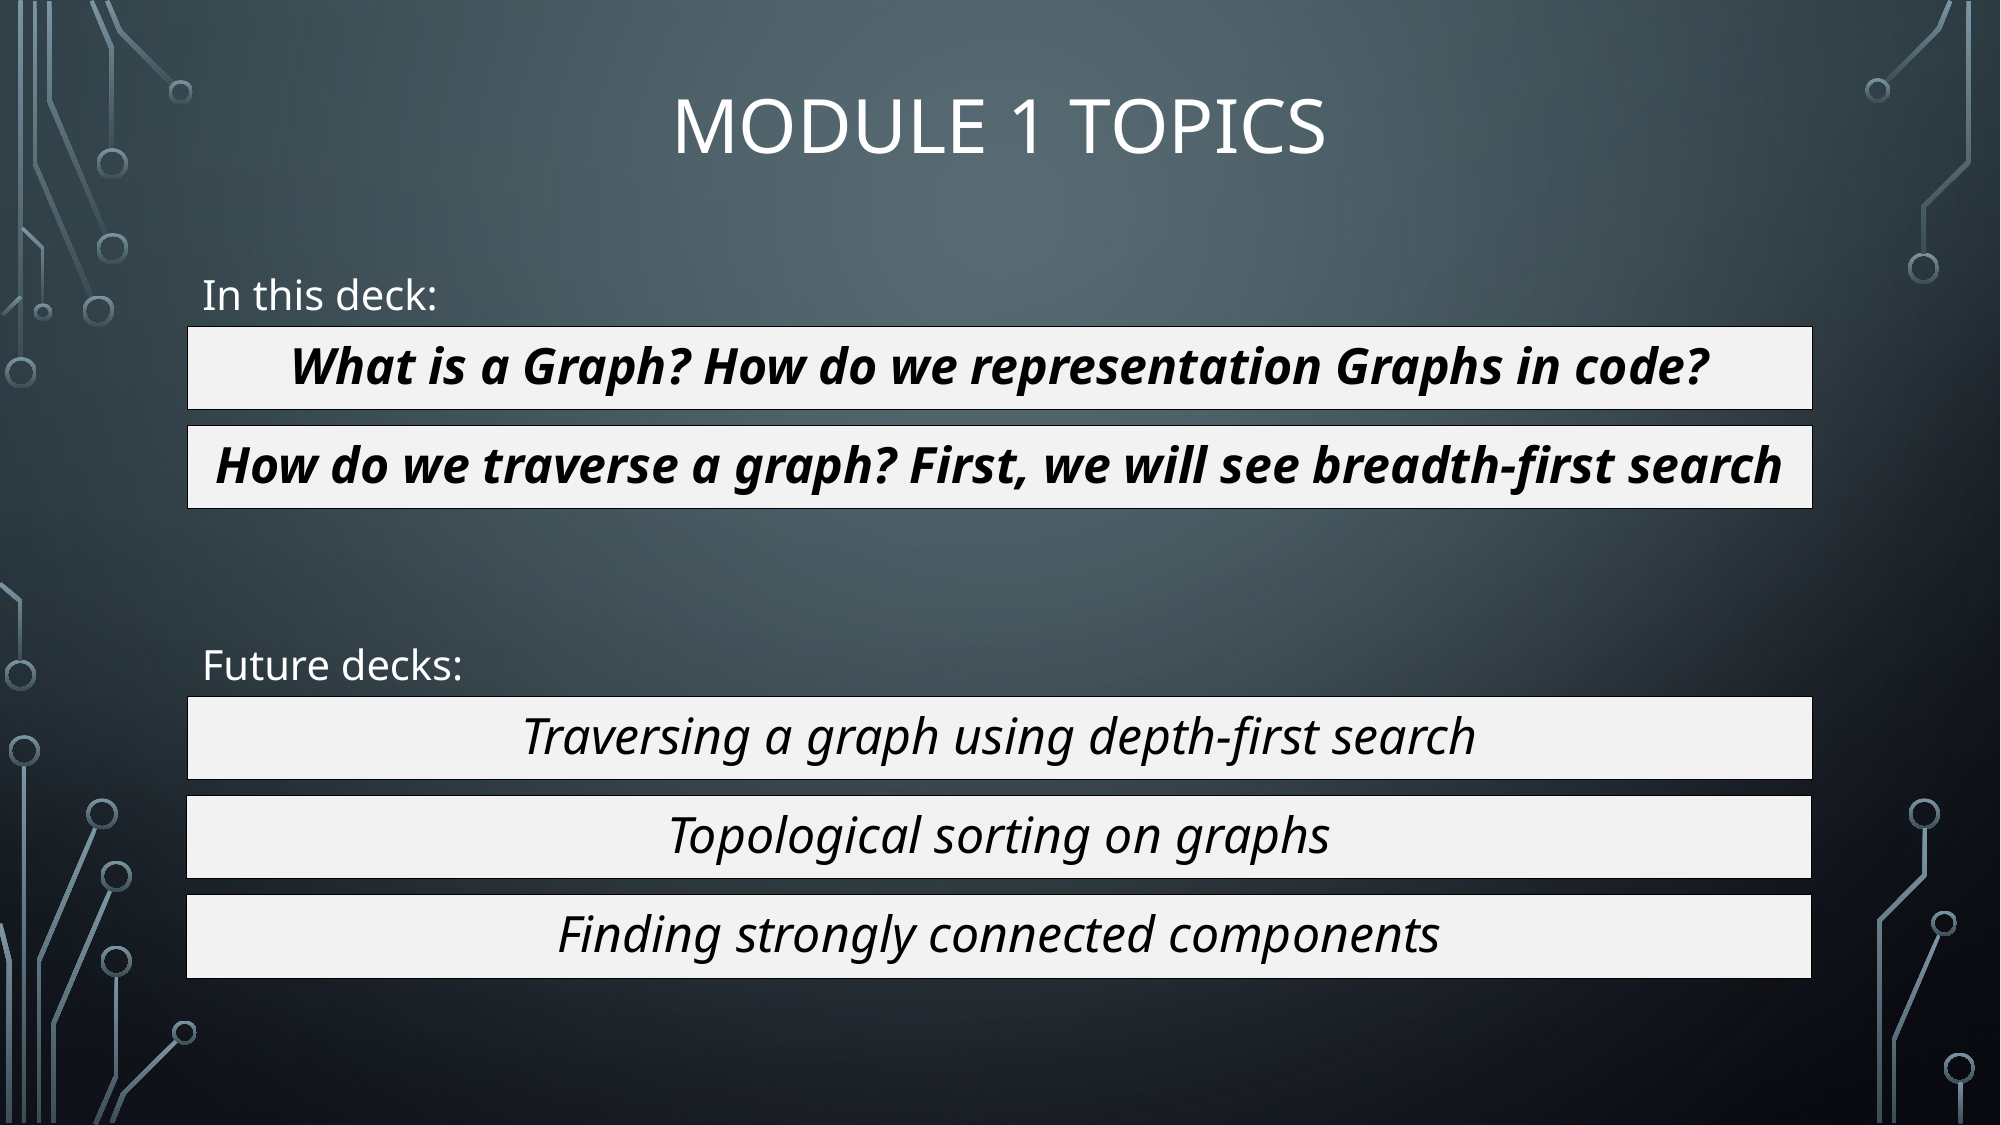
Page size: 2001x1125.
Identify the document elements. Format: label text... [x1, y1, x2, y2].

text_box Finding strongly connected components [186, 894, 1812, 979]
text_box In this deck: [187, 266, 1813, 333]
text_box Topological sorting on graphs [186, 795, 1812, 879]
title Module 1 Topics [187, 55, 1813, 204]
text_box Future decks: [186, 636, 1812, 703]
list What is a Graph? How do we representation Graphs in code? [187, 333, 1813, 410]
text_box How do we traverse a graph? First, we will see breadth-first search [187, 425, 1813, 509]
text_box Traversing a graph using depth-first search [187, 696, 1813, 780]
